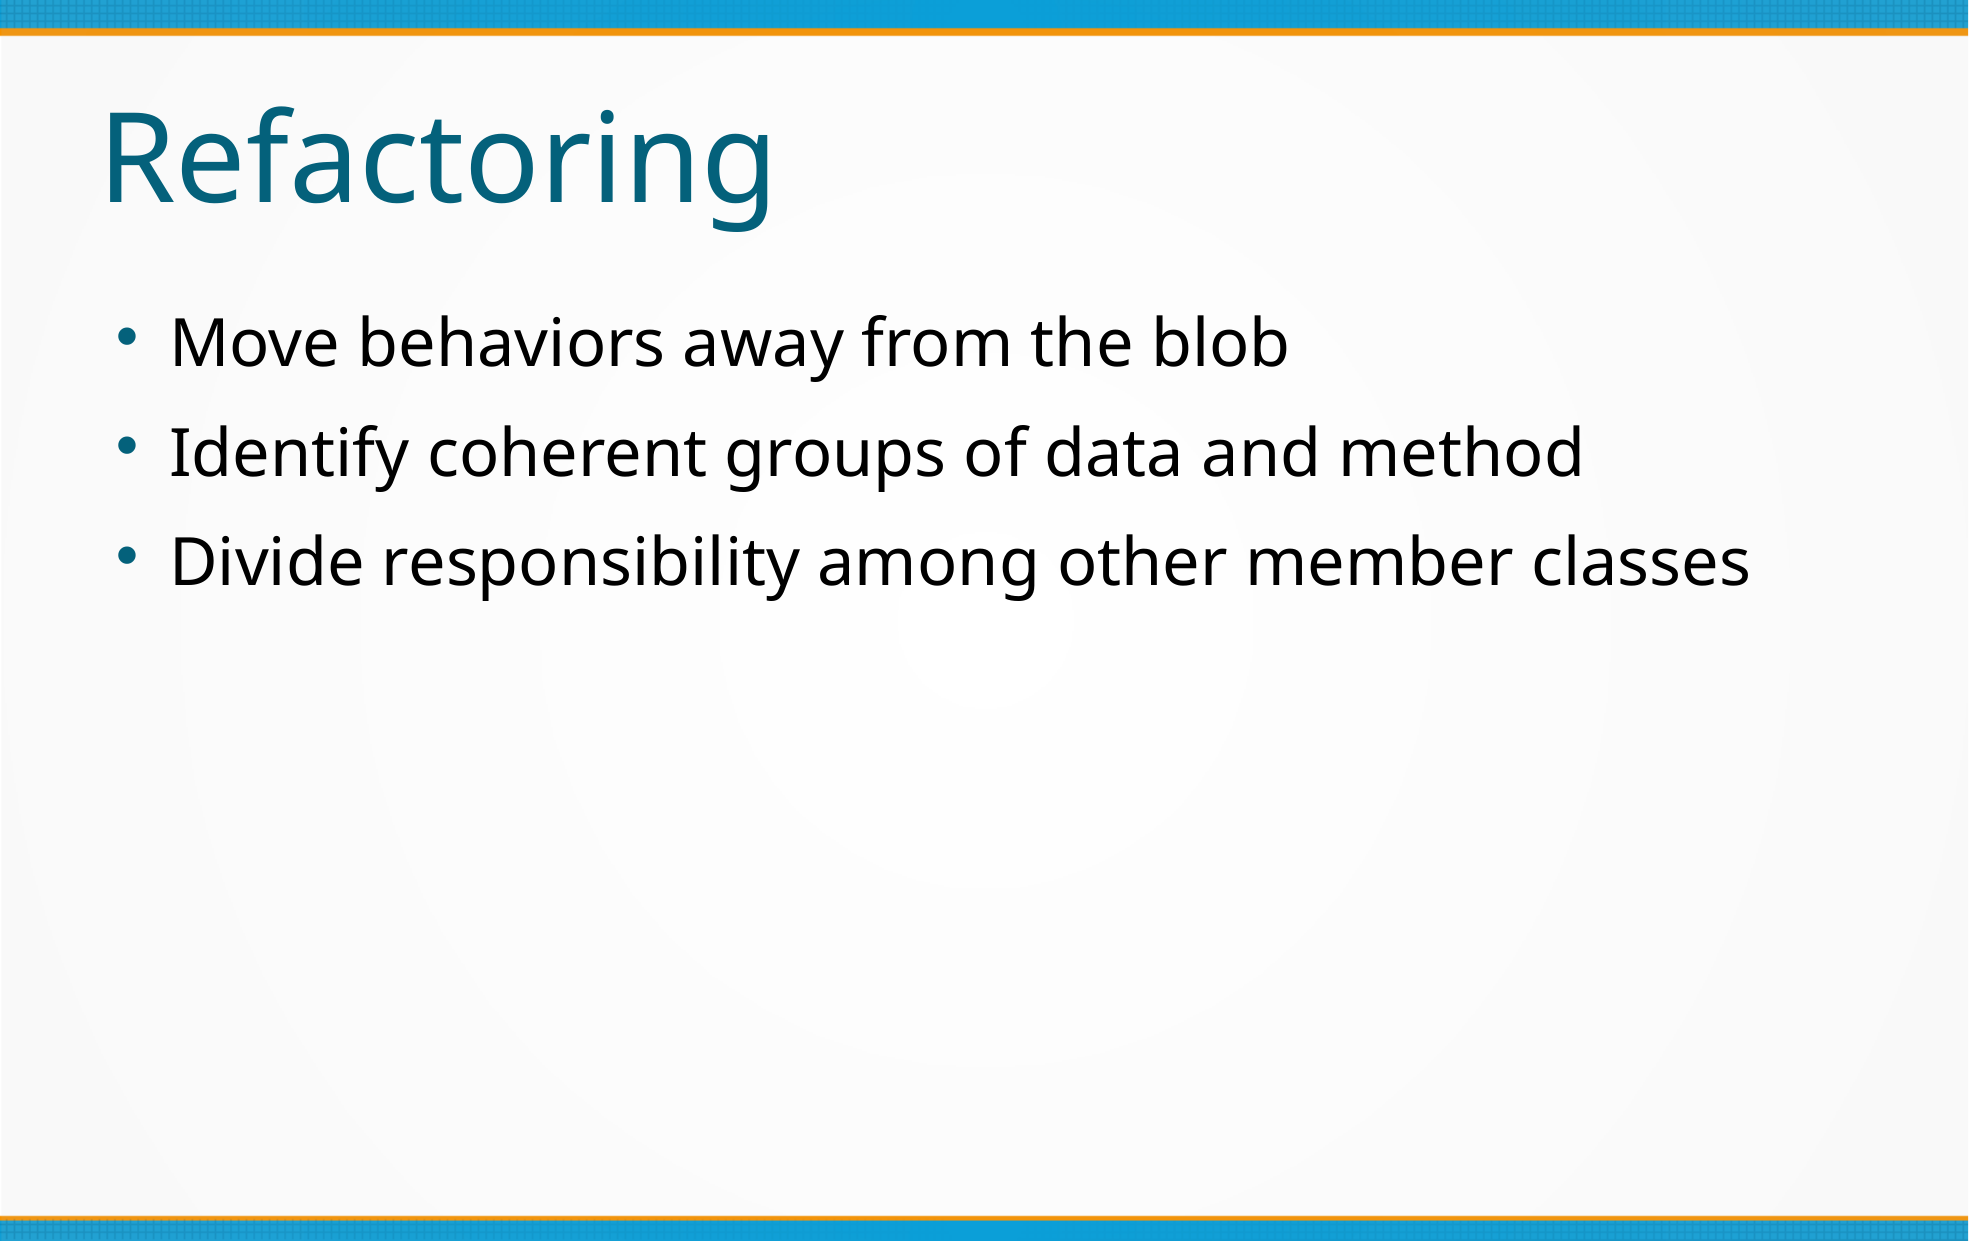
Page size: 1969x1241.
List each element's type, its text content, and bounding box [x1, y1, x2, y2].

text_box Refactoring [98, 49, 1870, 257]
picture [0, 0, 1969, 1241]
text_box Move behaviors away from the blob Identify coherent groups of data and method Divide responsibility among other member classes [98, 299, 1875, 1185]
